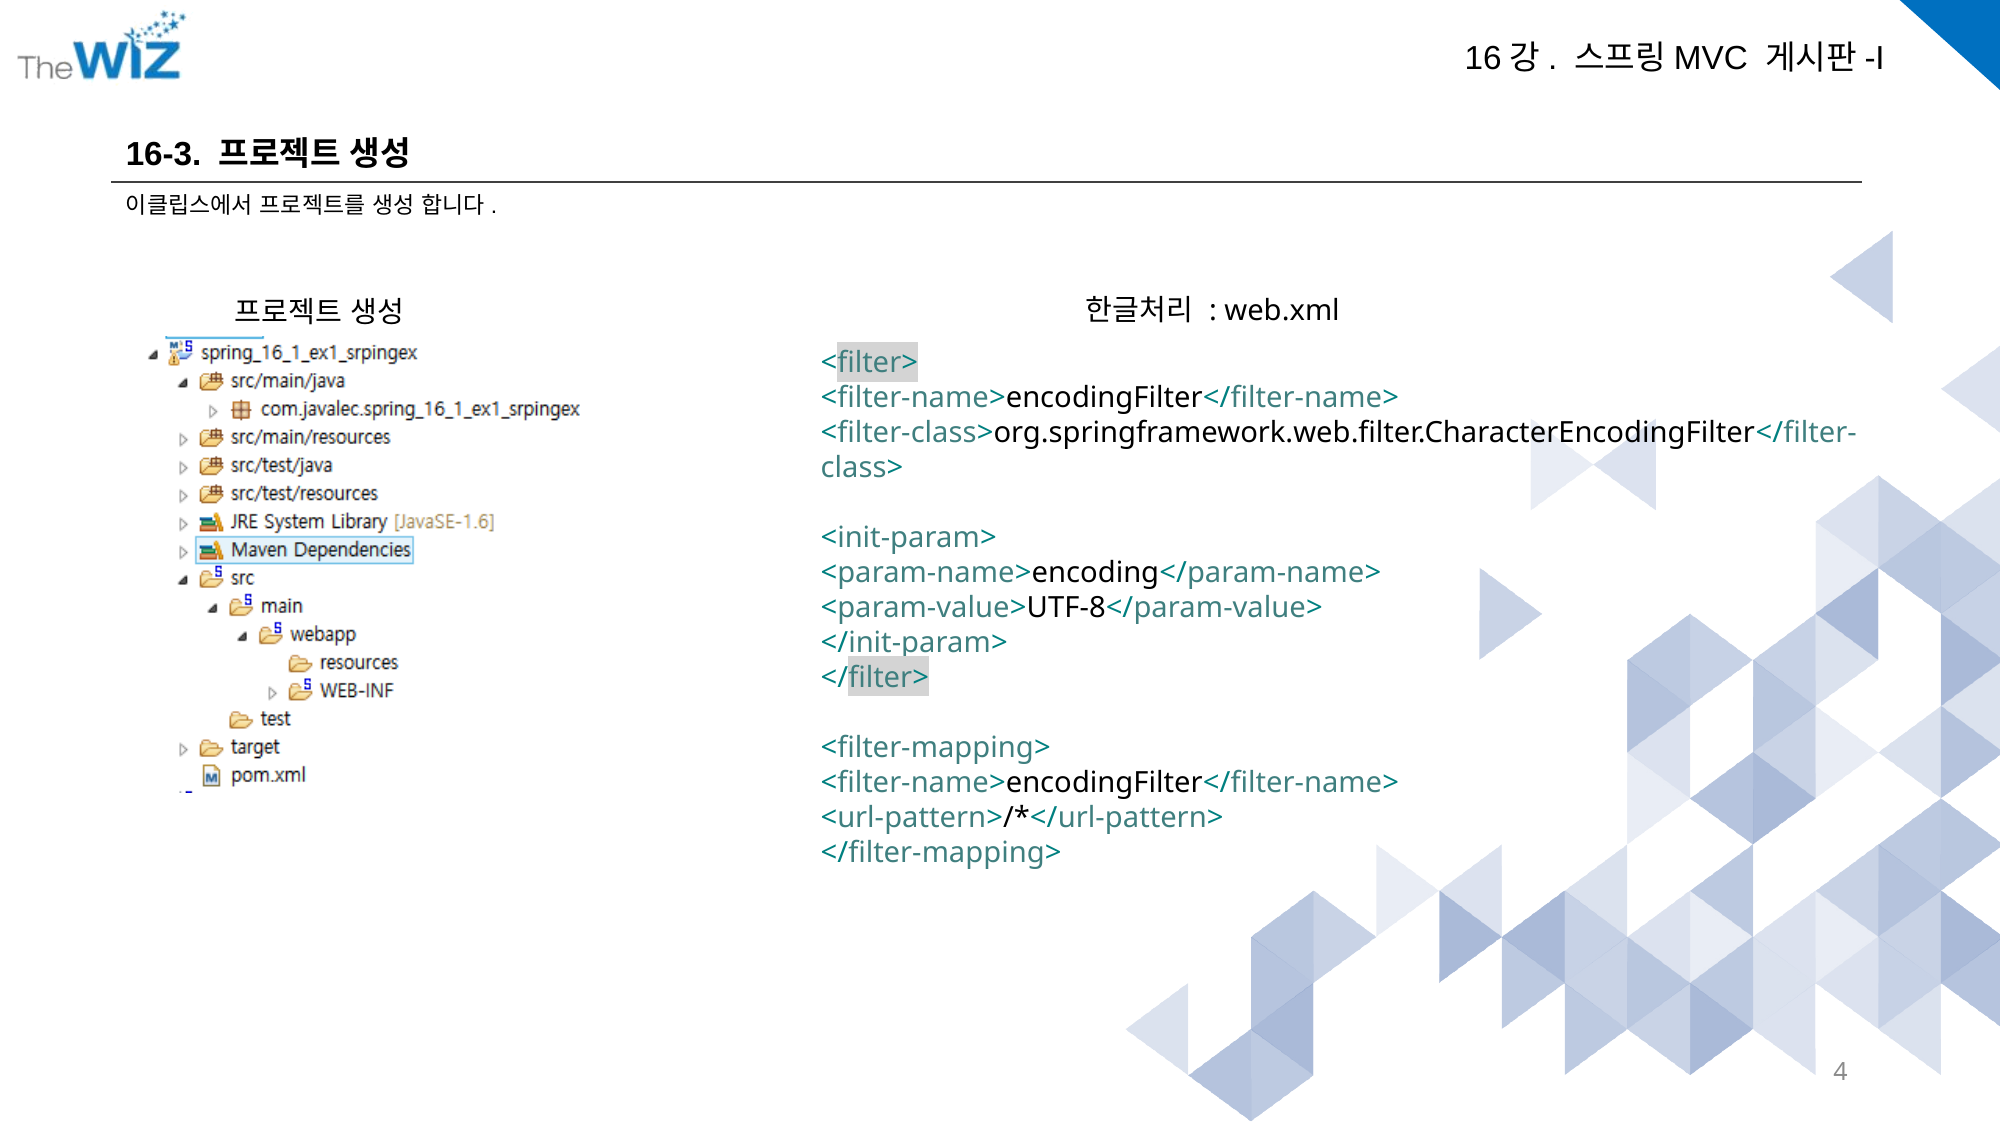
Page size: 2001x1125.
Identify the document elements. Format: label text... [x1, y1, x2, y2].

slide_number 4 [1412, 1042, 1863, 1103]
picture [136, 336, 597, 793]
text_box <filter> <filter-name>encodingFilter</filter-name> <filter-class>org.springframework.web.filter.CharacterEncodingFilter</filter-class> <init-param> <param-name>encoding</param-name> <param-value>UTF-8</param-value> </init-param> </filter> <filter-mapping> <filter-name>encodingFilter</filter-name> <url-pattern>/*</url-pattern> </filter-mapping> [805, 336, 1944, 876]
text_box 16-3. 프로젝트 생성 [111, 124, 1863, 180]
text_box 프로젝트 생성 [219, 285, 420, 336]
picture [0, 0, 215, 90]
text_box 이클립스에서 프로젝트를 생성 합니다. [111, 183, 1863, 226]
text_box 한글처리 : web.xml [1071, 283, 1355, 334]
